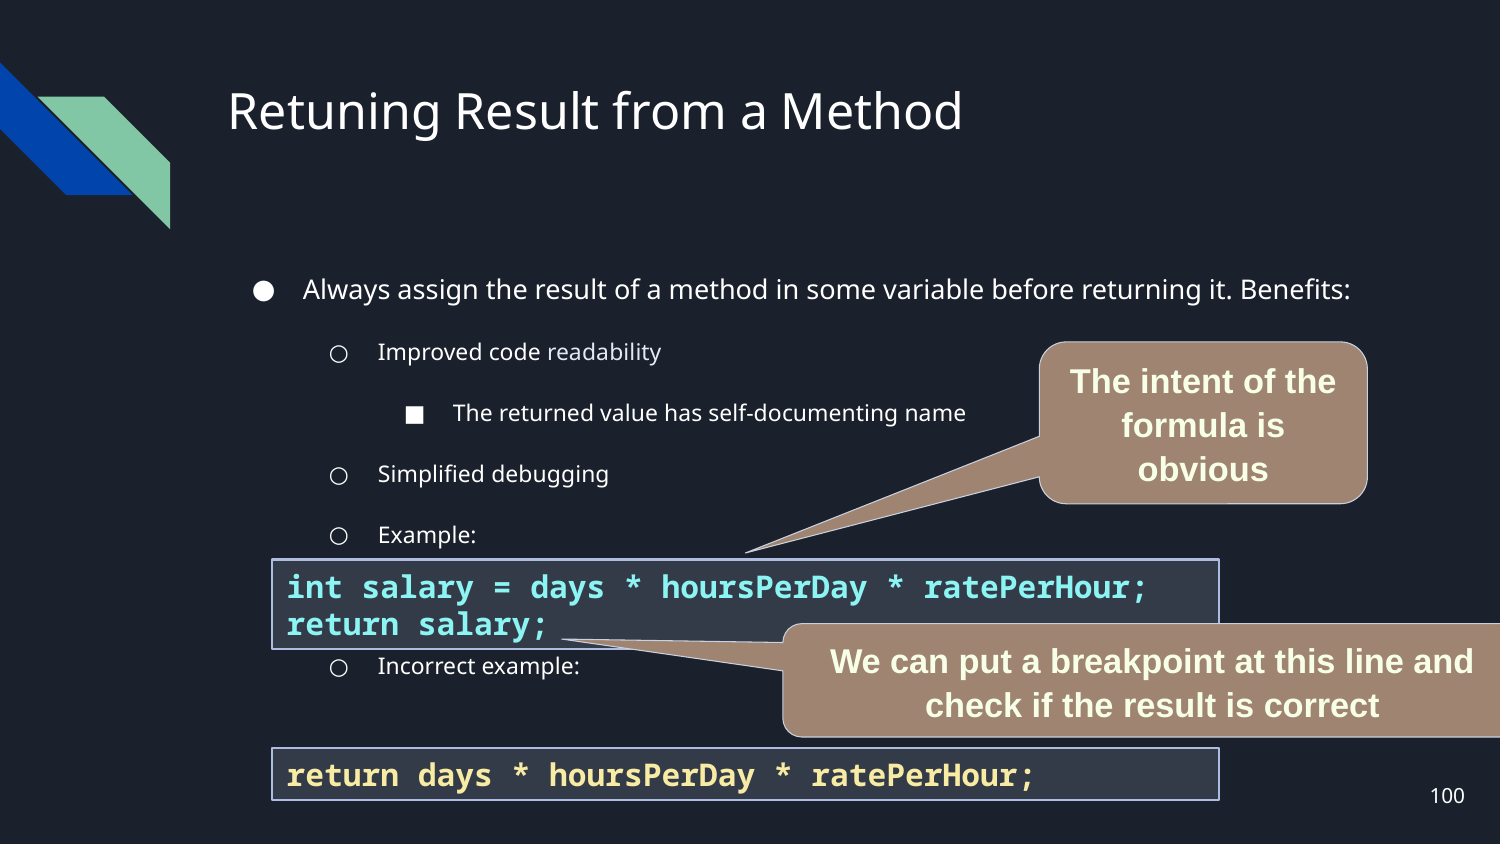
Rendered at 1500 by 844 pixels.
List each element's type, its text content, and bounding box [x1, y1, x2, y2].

text_box We can put a breakpoint at this line and check if the result is correct [561, 623, 1500, 738]
text_box The intent of the formula is obvious [745, 341, 1368, 553]
title Retuning Result from a Method [212, 64, 1368, 215]
text_box int salary = days * hoursPerDay * ratePerHour; return salary; [271, 559, 1219, 650]
list Always assign the result of a method in some variable before returning it. Benefits: Improved code readability The returned value has self-documenting name Simplified debugging Example: Incorrect example: [212, 257, 1368, 735]
text_box return days * hoursPerDay * ratePerHour; [271, 747, 1219, 800]
slide_number 100 [1389, 764, 1480, 830]
